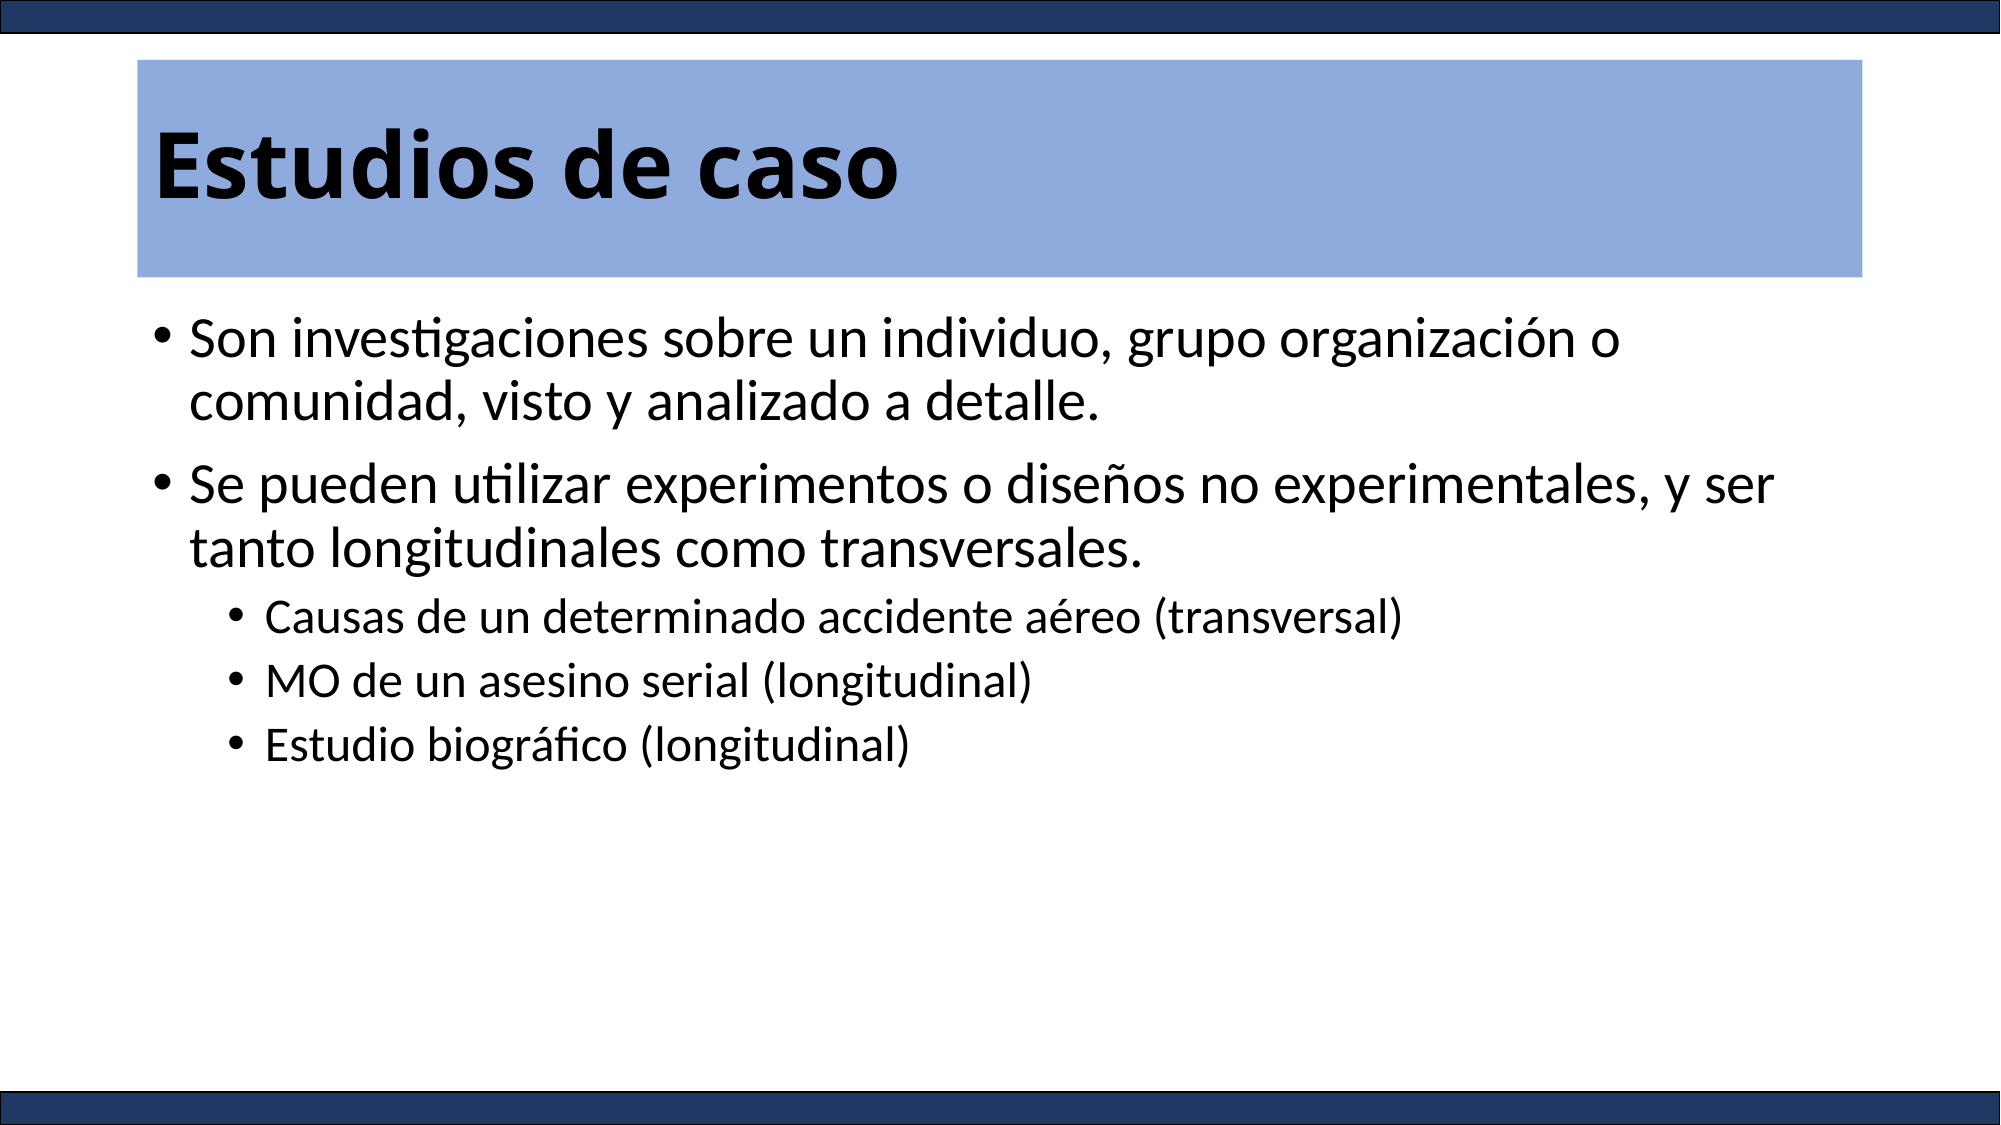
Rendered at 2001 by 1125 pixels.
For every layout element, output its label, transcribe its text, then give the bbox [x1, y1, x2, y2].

text_box [0, 1091, 2000, 1125]
list Son investigaciones sobre un individuo, grupo organización o comunidad, visto y analizado a detalle. Se pueden utilizar experimentos o diseños no experimentales, y ser tanto longitudinales como transversales. Causas de un determinado accidente aéreo (transversal) MO de un asesino serial (longitudinal) Estudio biográfico (longitudinal) [137, 299, 1863, 1014]
text_box [0, 0, 2000, 34]
title Estudios de caso [137, 59, 1863, 278]
